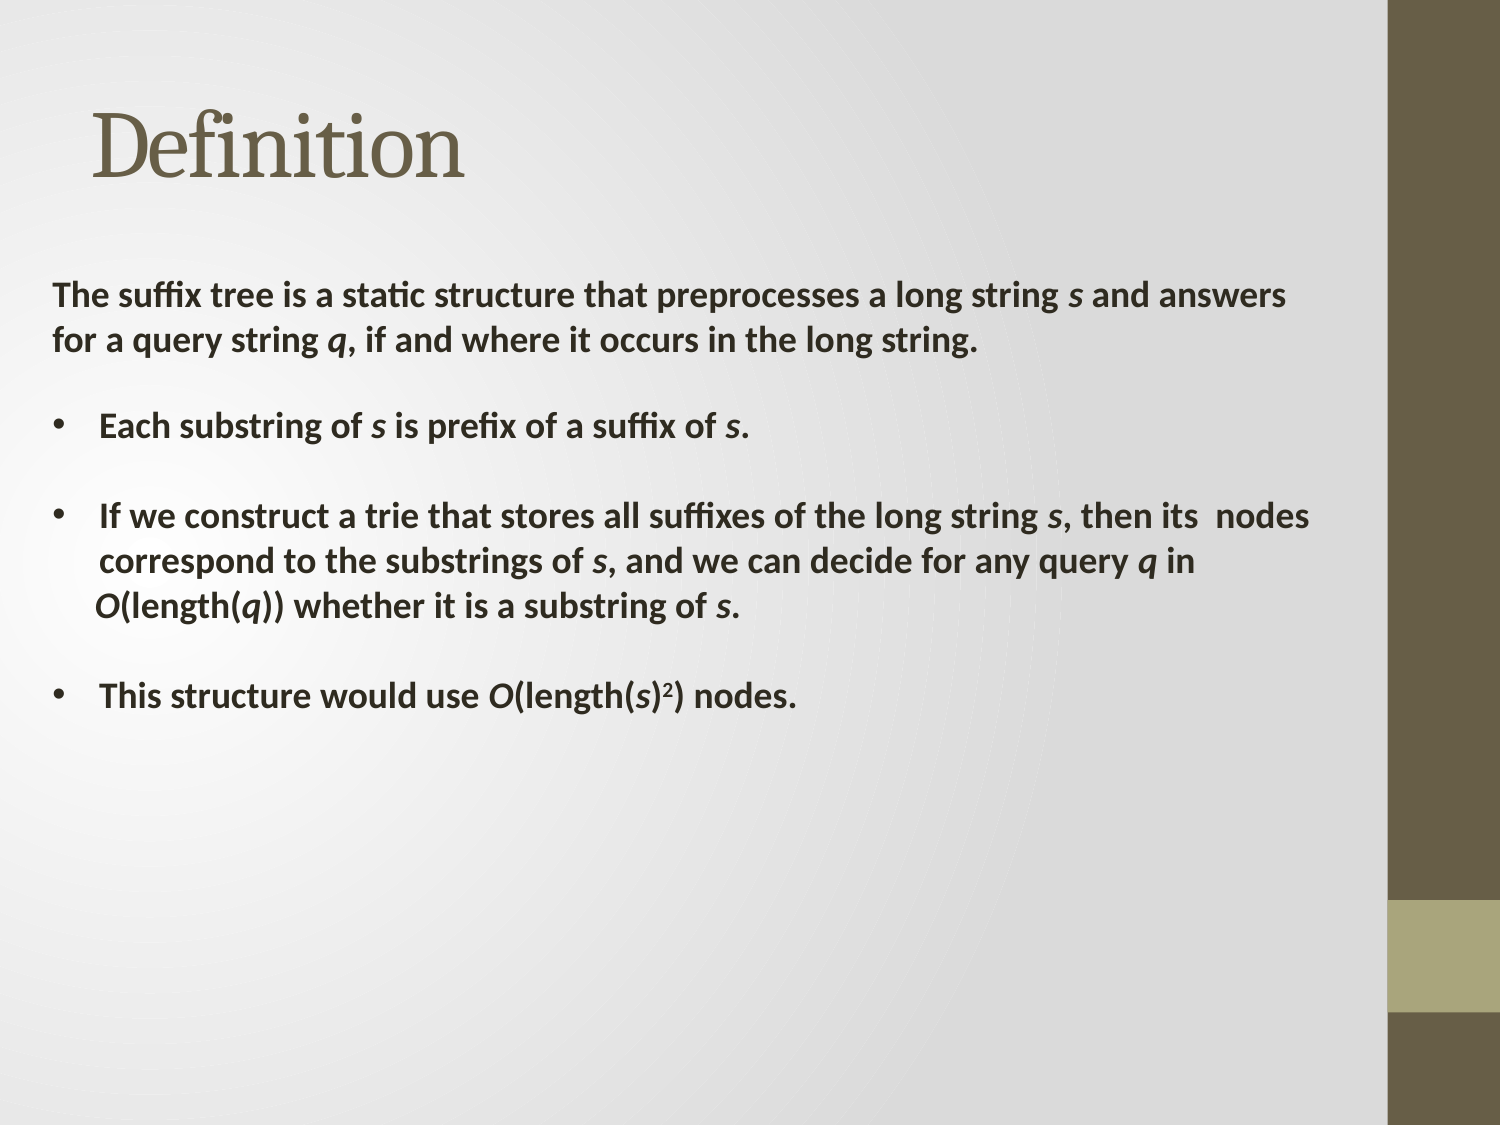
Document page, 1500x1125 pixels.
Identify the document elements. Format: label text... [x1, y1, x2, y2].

text_box Each substring of s is prefix of a suffix of s. If we construct a trie that stores all suffixes of the long string s, then its nodes correspond to the substrings of s, and we can decide for any query q in O(length(q)) whether it is a substring of s. This structure would use O(length(s)2) nodes. [37, 393, 1463, 769]
title Definition [75, 45, 1325, 233]
text_box The suffix tree is a static structure that preprocesses a long string s and answers for a query string q, if and where it occurs in the long string. [37, 262, 1450, 368]
